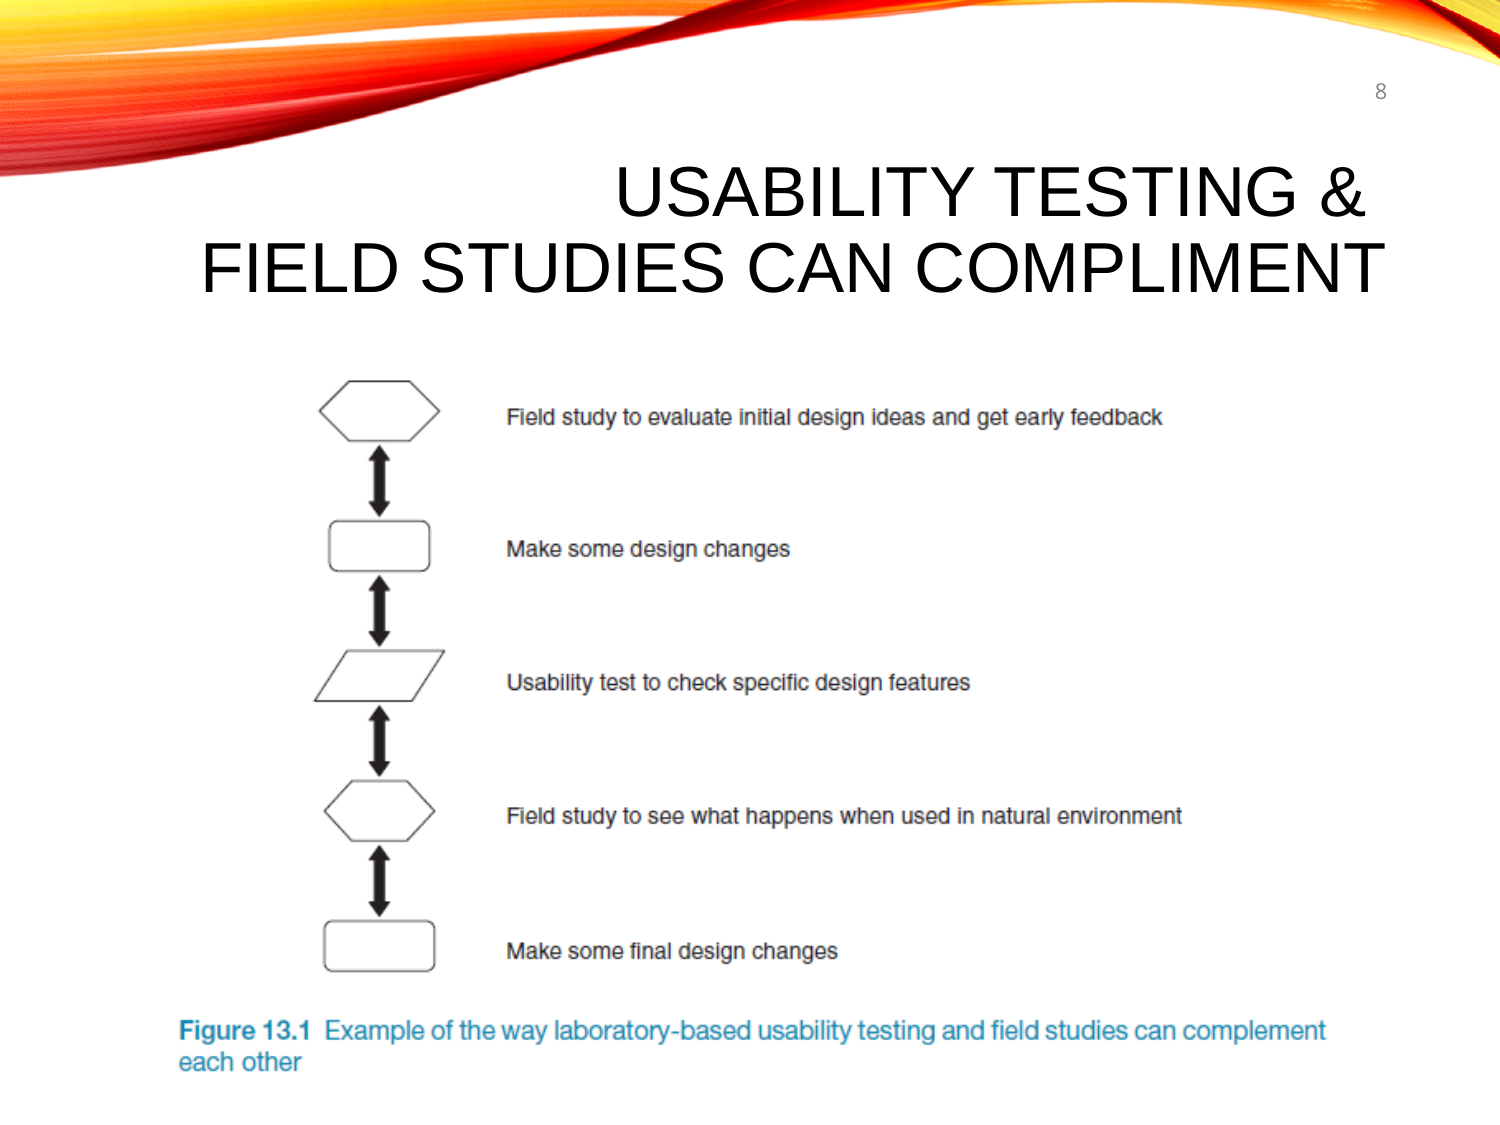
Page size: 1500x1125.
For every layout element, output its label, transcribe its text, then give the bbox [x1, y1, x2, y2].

picture [122, 361, 1365, 1107]
title Usability testing & field studies can compliment [76, 125, 1403, 338]
picture [0, 0, 1500, 178]
slide_number 8 [1078, 62, 1403, 123]
